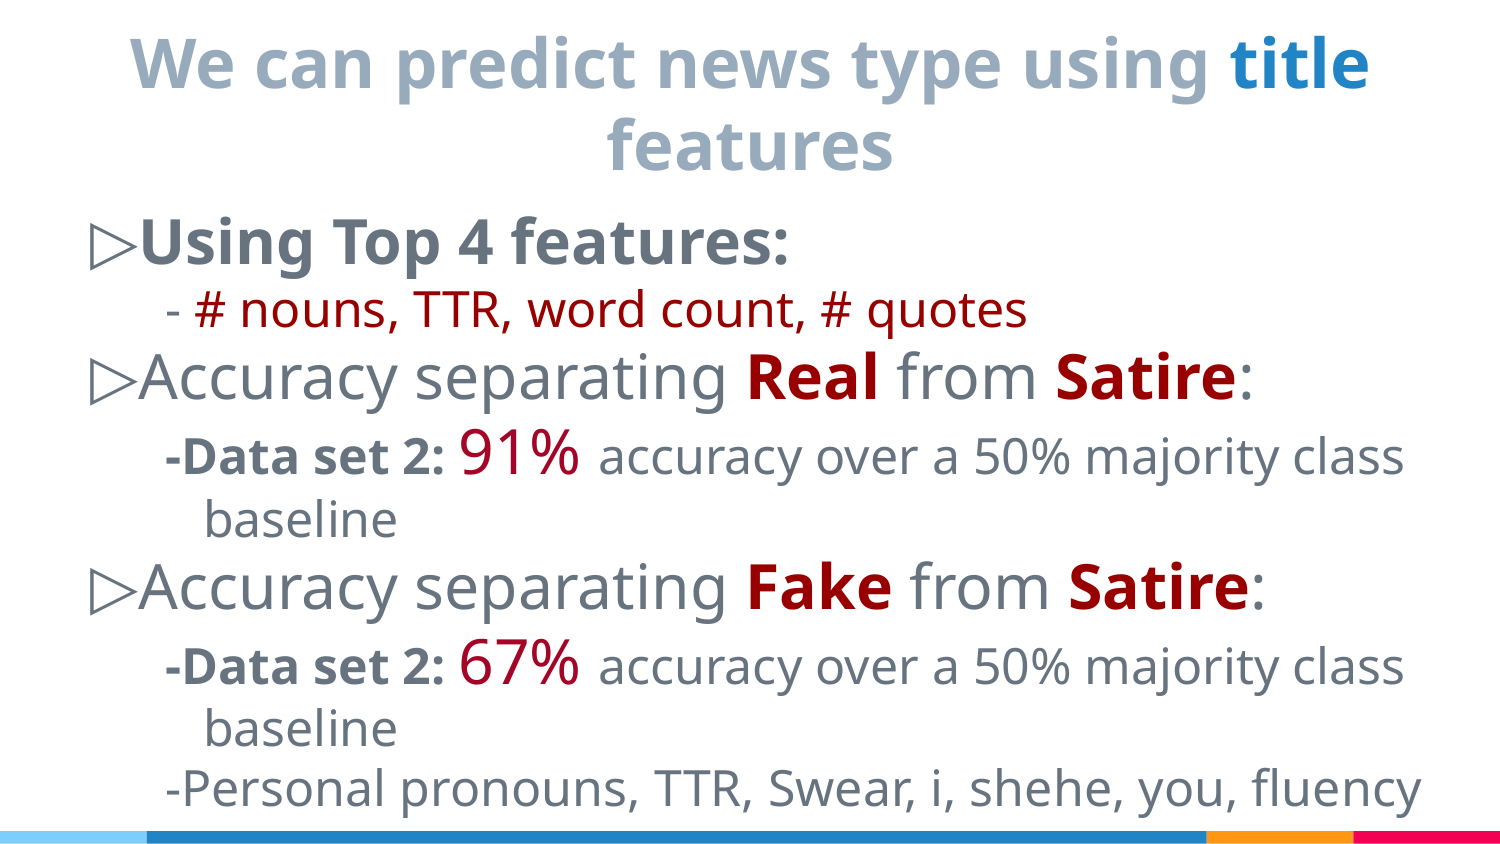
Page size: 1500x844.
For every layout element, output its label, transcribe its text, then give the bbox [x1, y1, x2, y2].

list Using Top 4 features: - # nouns, TTR, word count, # quotes Accuracy separating Real from Satire: -Data set 2: 91% accuracy over a 50% majority class baseline Accuracy separating Fake from Satire: -Data set 2: 67% accuracy over a 50% majority class baseline -Personal pronouns, TTR, Swear, i, shehe, you, fluency [38, 187, 1465, 796]
title We can predict news type using title features [38, 58, 1465, 187]
